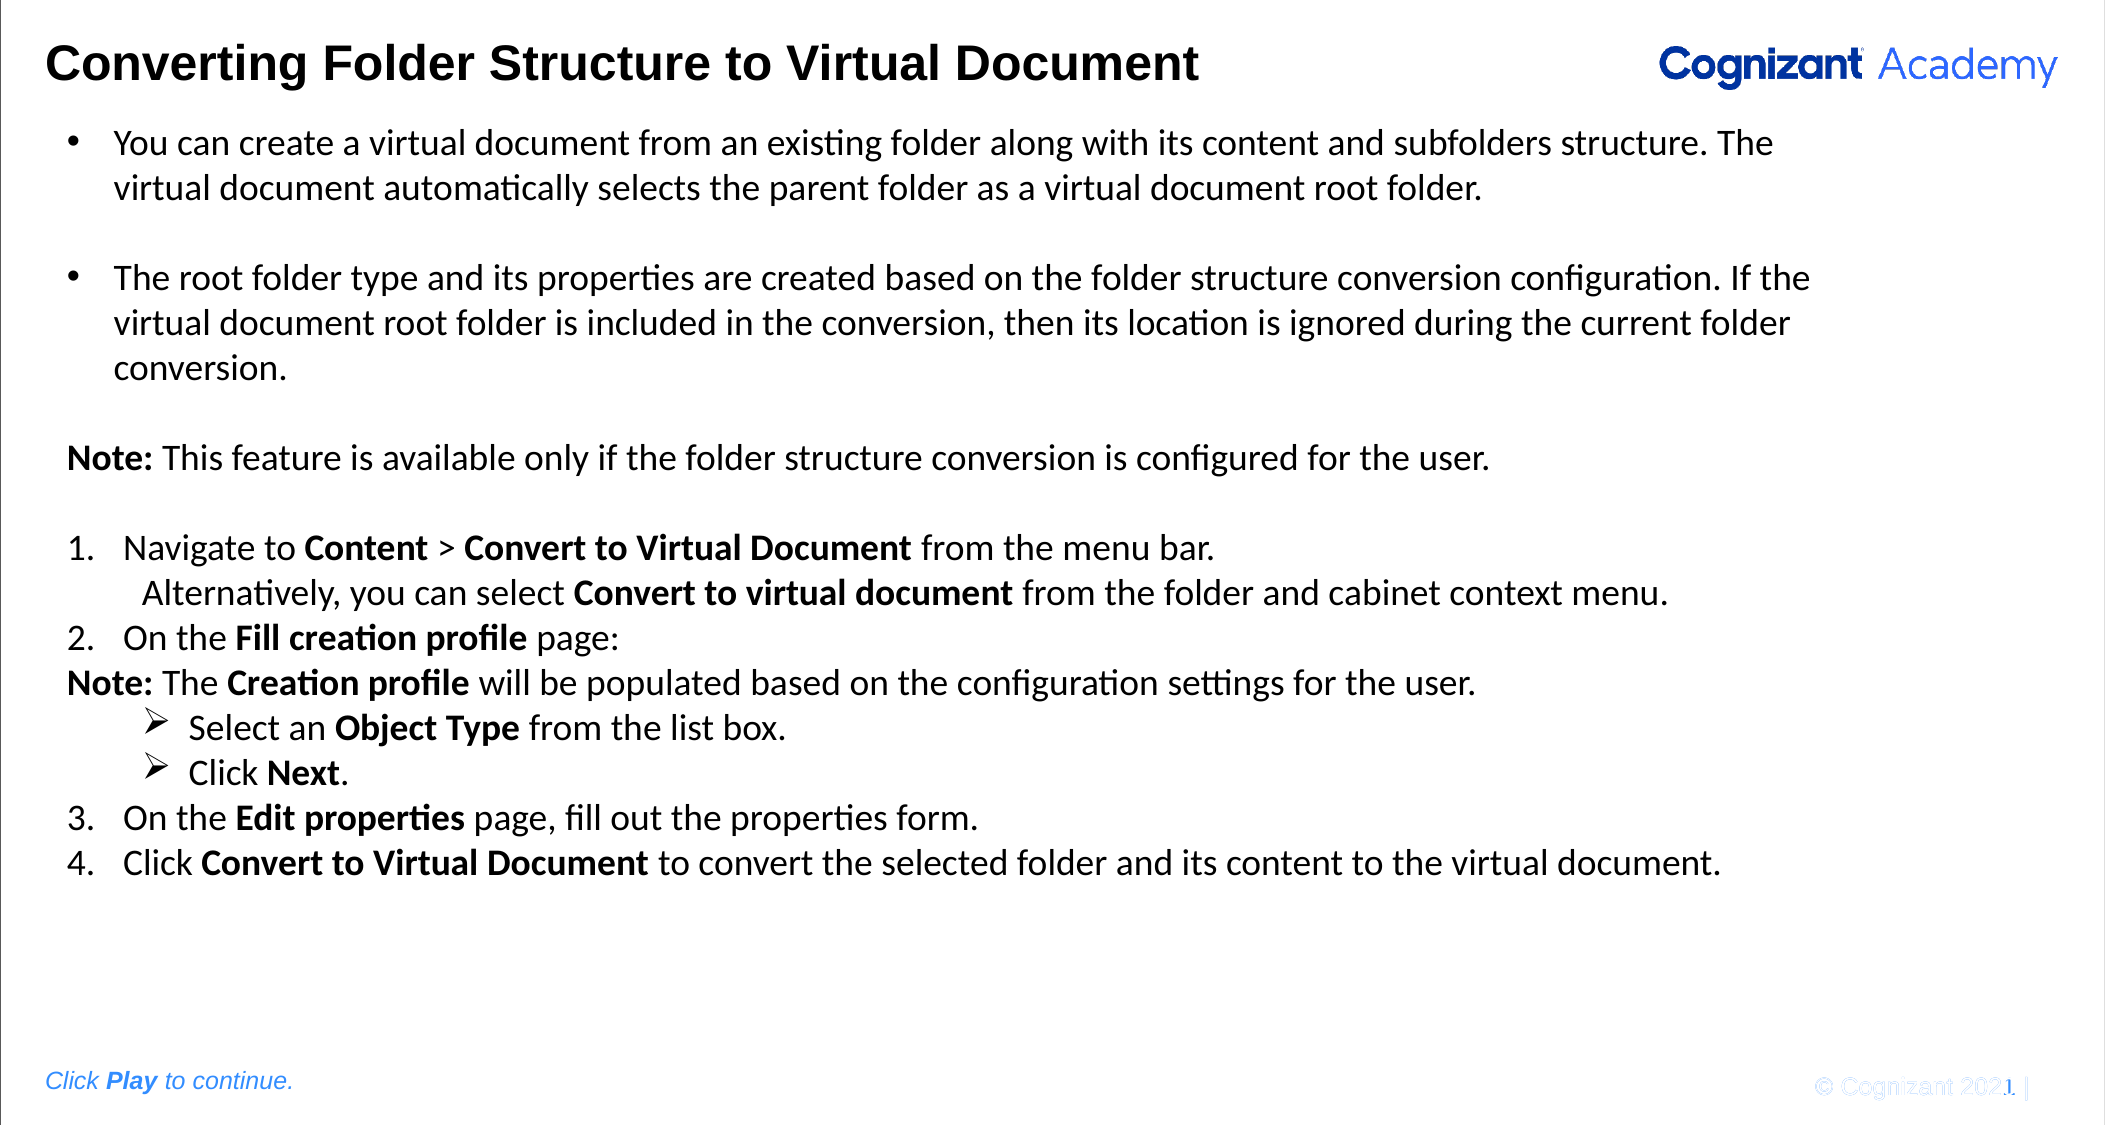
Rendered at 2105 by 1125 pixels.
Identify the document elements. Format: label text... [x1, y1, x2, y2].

text_box © Cognizant 2020 | [1800, 1063, 2053, 1108]
title Converting Folder Structure to Virtual Document [45, 29, 1638, 100]
text_box You can create a virtual document from an existing folder along with its content and subfolders structure. The virtual document automatically selects the parent folder as a virtual document root folder. The root folder type and its properties are created based on the folder structure conversion configuration. If the virtual document root folder is included in the conversion, then its location is ignored during the current folder conversion. Note: This feature is available only if the folder structure conversion is configured for the user. Navigate to Content > Convert to Virtual Document from the menu bar. Alternatively, you can select Convert to virtual document from the folder and cabinet context menu. On the Fill creation profile page: Note: The Creation profile will be populated based on the configuration settings for the user. Select an Object Type from the list box. Click Next. On the Edit properties page, fill out the properties form. Click Convert to Virtual Document to convert the selected folder and its content to the virtual document. [52, 110, 1839, 891]
list Click Play to continue. [45, 1065, 1238, 1110]
picture [1633, 15, 2084, 117]
